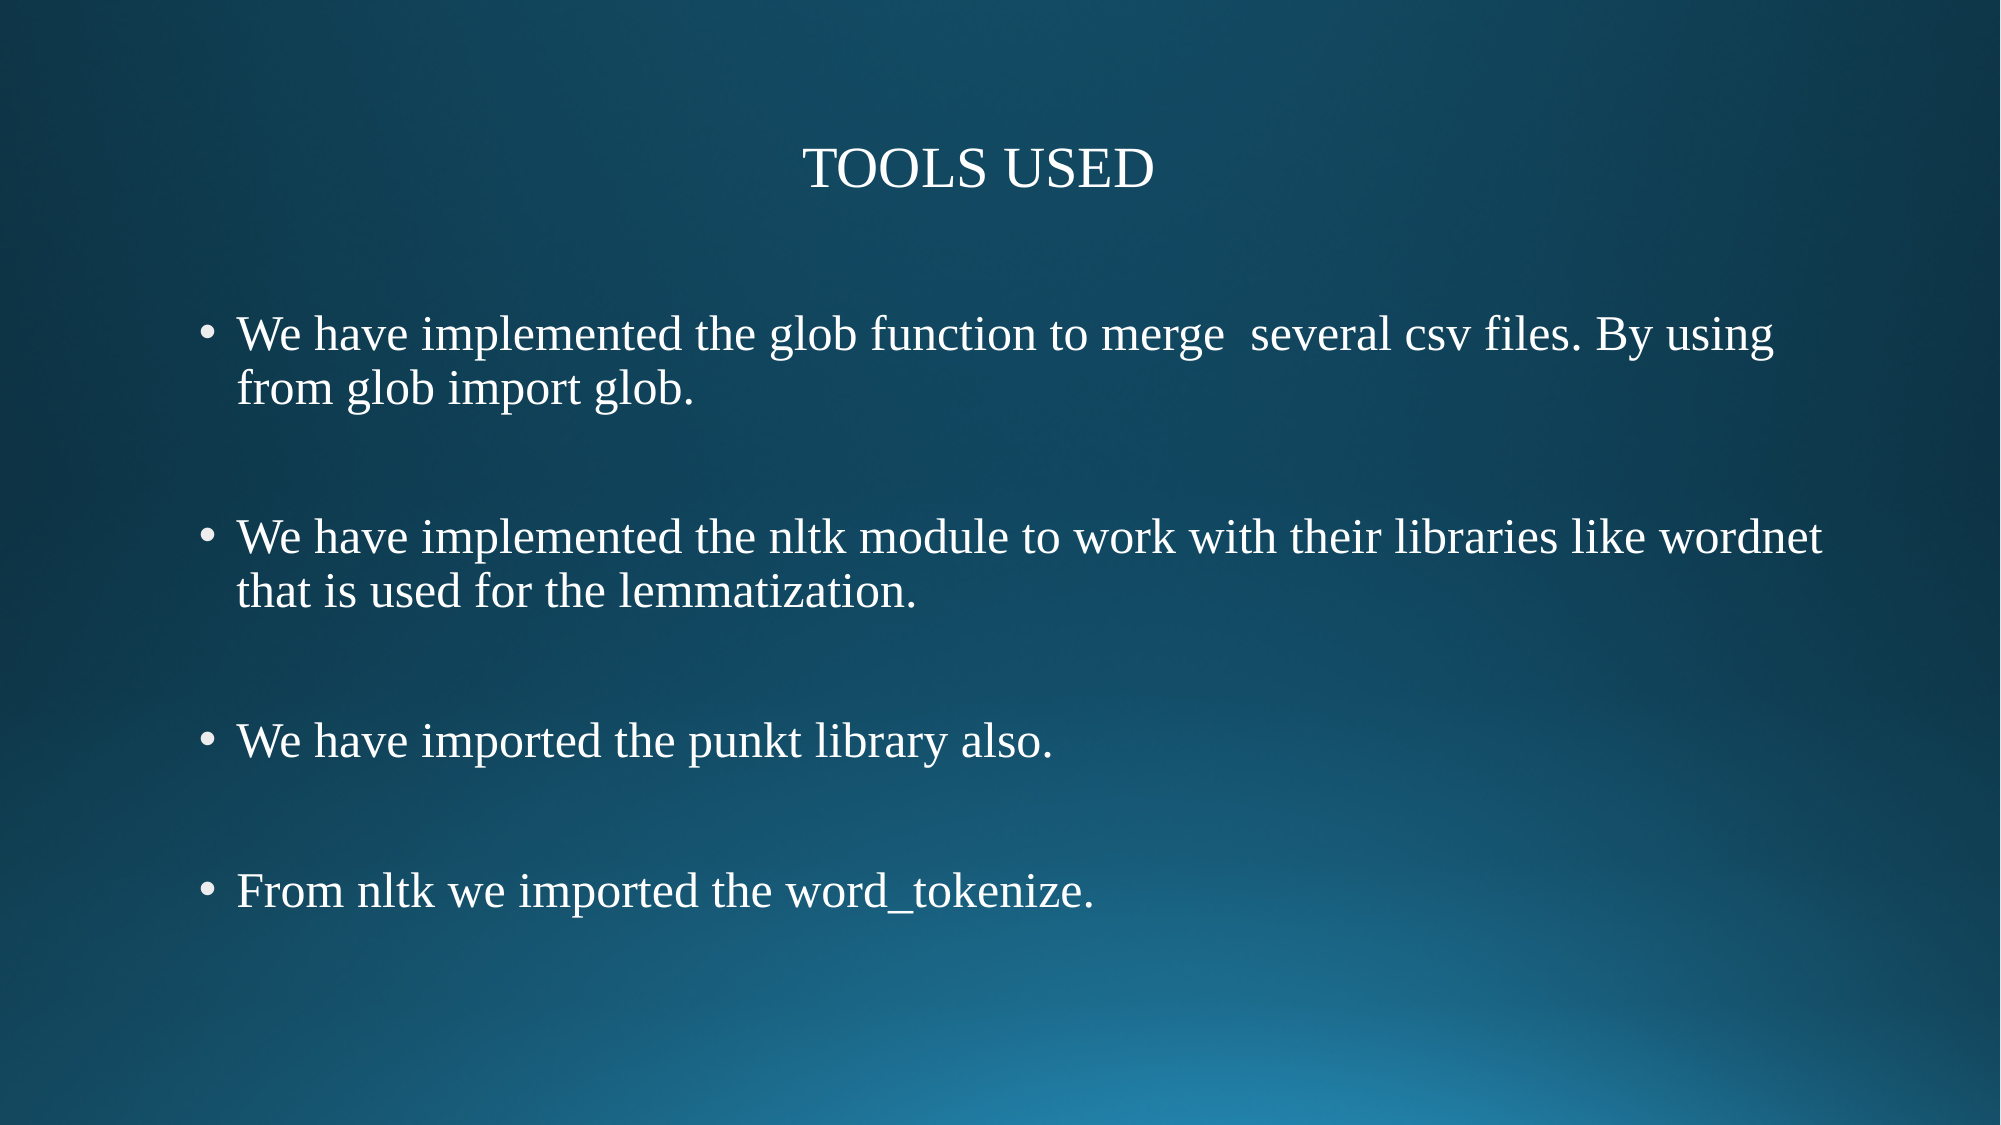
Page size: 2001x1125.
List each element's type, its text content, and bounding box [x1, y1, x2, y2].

picture [0, 0, 2001, 1125]
title TOOLS USED [137, 59, 1863, 278]
list We have implemented the glob function to merge several csv files. By using from glob import glob. We have implemented the nltk module to work with their libraries like wordnet that is used for the lemmatization. We have imported the punkt library also. From nltk we imported the word_tokenize. [183, 299, 1863, 1014]
